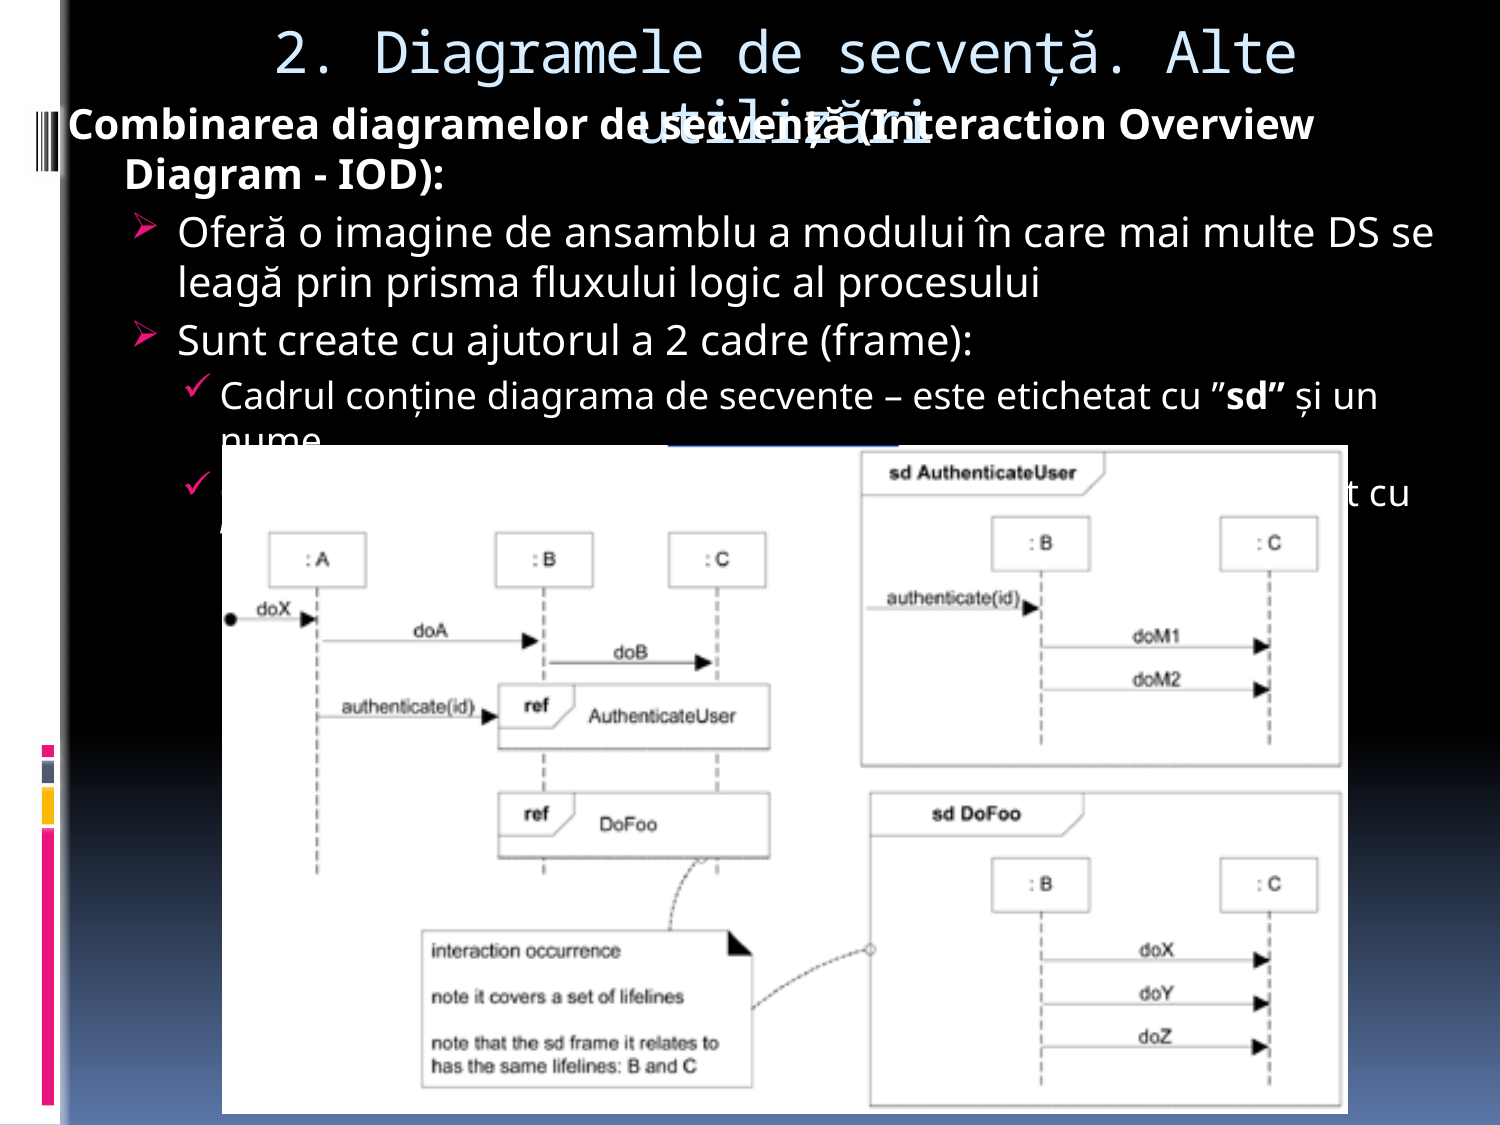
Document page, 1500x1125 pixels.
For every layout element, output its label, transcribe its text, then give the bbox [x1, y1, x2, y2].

list Combinarea diagramelor de secvenţă (Interaction Overview Diagram - IOD): Oferă o imagine de ansamblu a modului în care mai multe DS se leagă prin prisma fluxului logic al procesului Sunt create cu ajutorul a 2 cadre (frame): Cadrul conține diagrama de secvente – este etichetat cu ”sd” și un nume Cadrul referință, care face trimitere la o alta diagramă – etichetat cu ”ref” [41, 90, 1483, 446]
title 2. Diagramele de secvență. Alte utilizări [147, 7, 1424, 90]
picture [222, 444, 1348, 1114]
